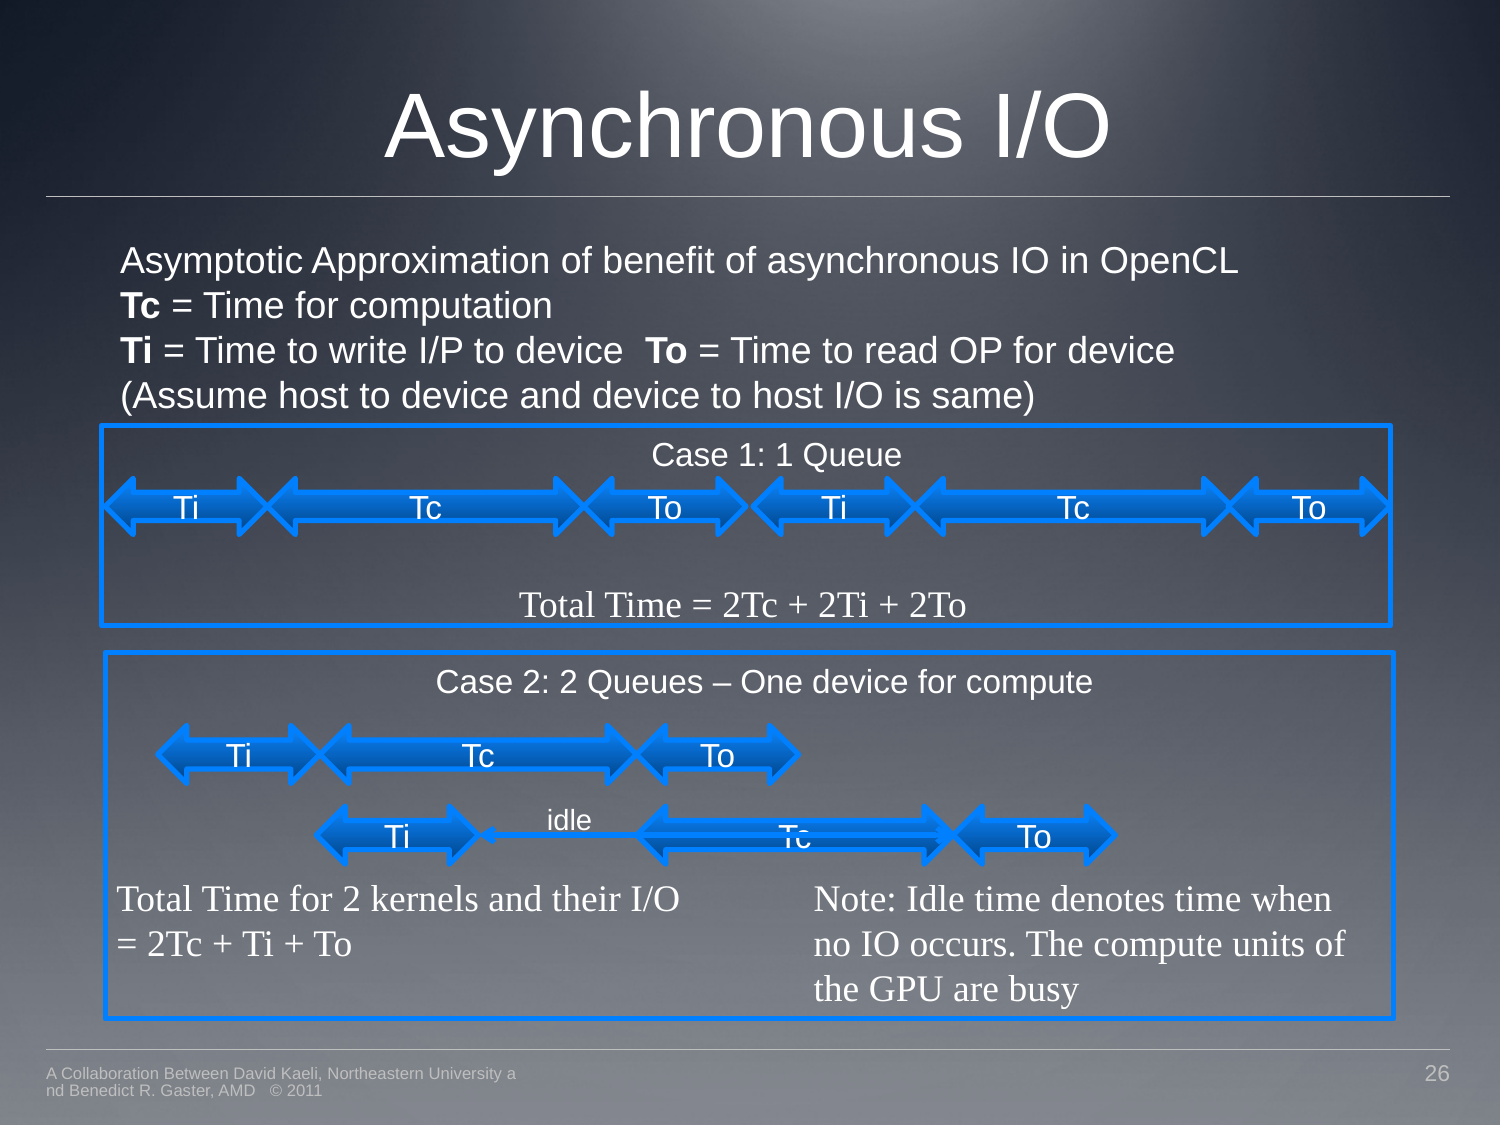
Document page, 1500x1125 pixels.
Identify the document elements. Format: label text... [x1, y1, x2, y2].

text_box Asymptotic Approximation of benefit of asynchronous IO in OpenCL Tc = Time for computation Ti = Time to write I/P to device To = Time to read OP for device (Assume host to device and device to host I/O is same) [105, 228, 1391, 423]
footer A Collaboration Between David Kaeli, Northeastern University and Benedict R. Gaster, AMD © 2011 [46, 1042, 521, 1103]
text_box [99, 650, 1397, 1021]
title Asynchronous I/O [105, 17, 1394, 183]
slide_number 26 [1325, 1042, 1450, 1103]
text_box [99, 423, 1393, 636]
